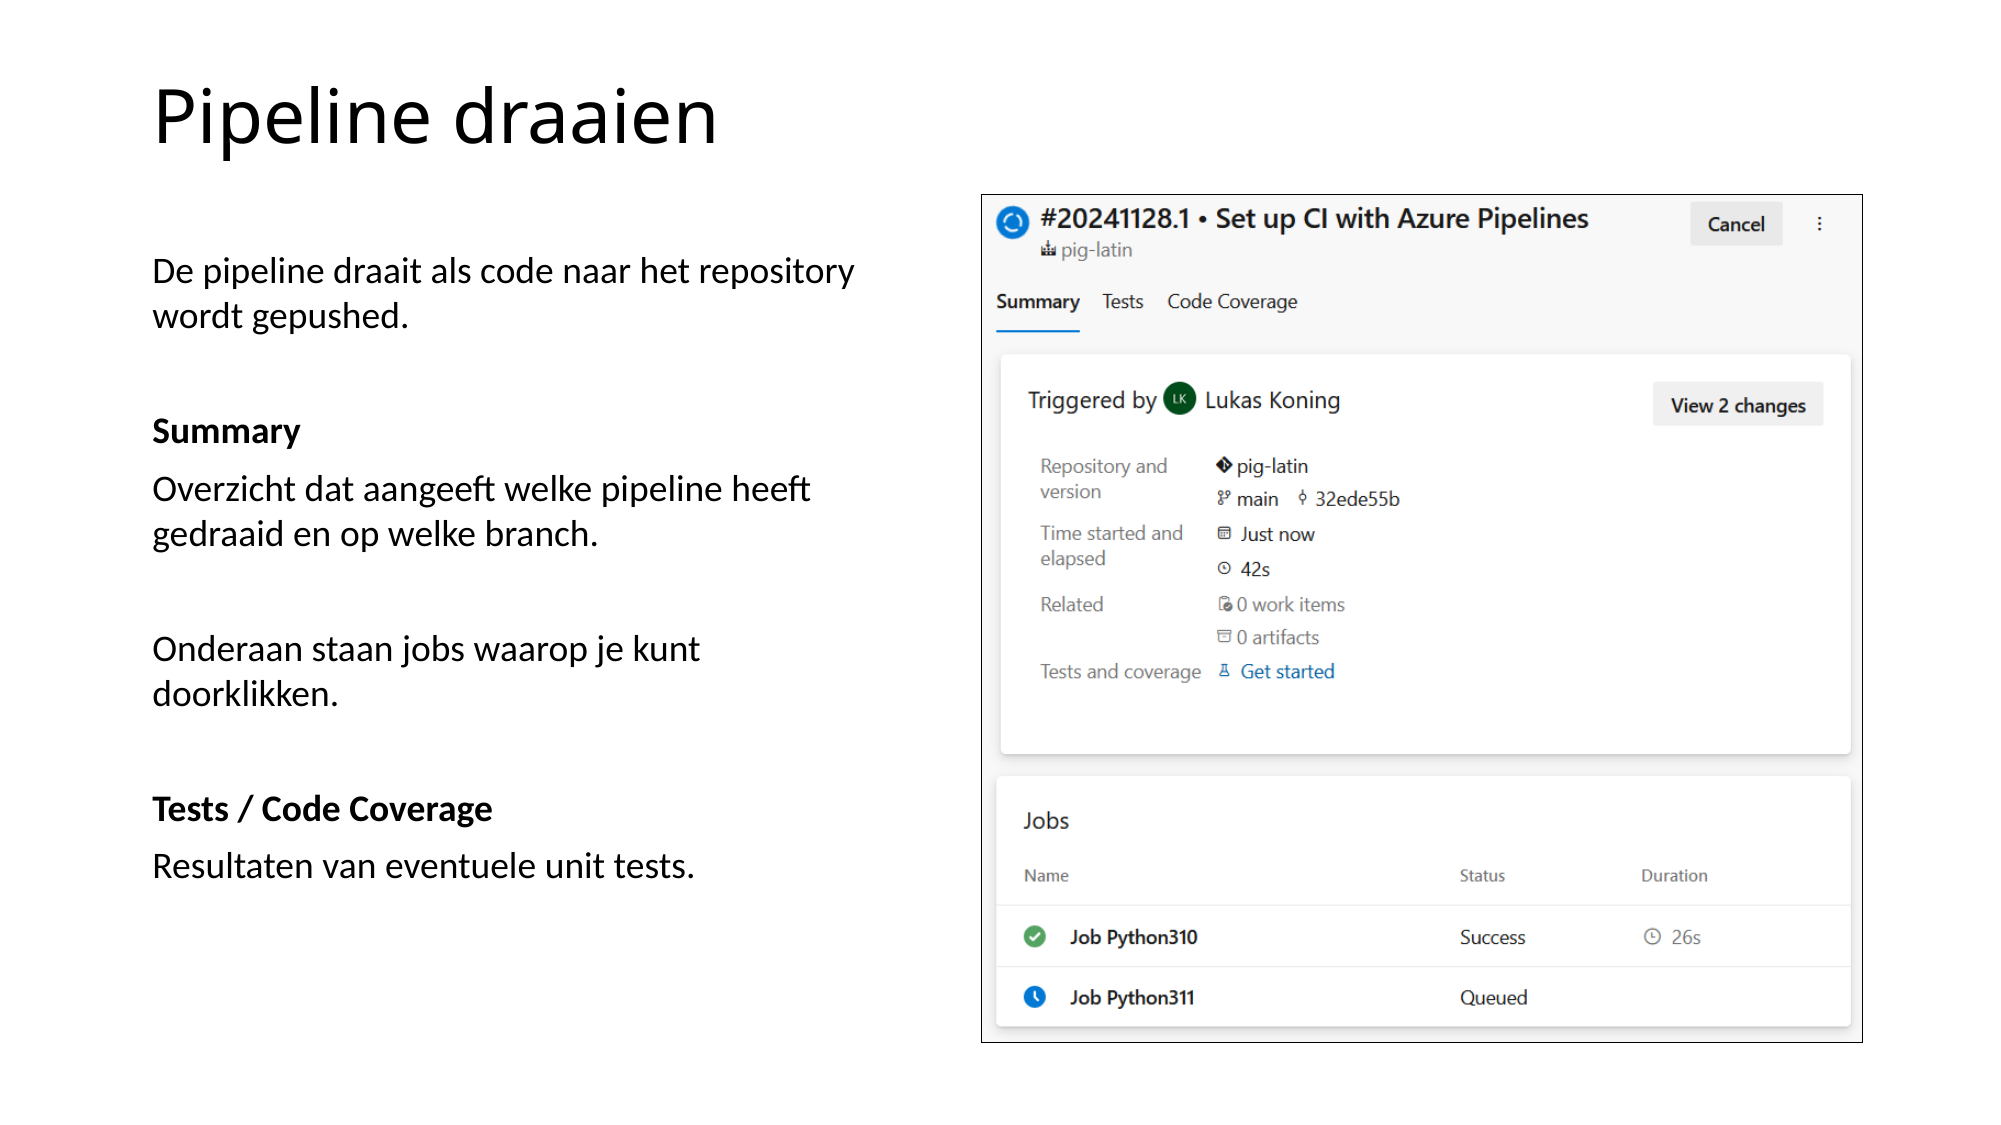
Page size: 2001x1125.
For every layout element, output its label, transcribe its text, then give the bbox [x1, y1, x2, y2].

text_box De pipeline draait als code naar het repository wordt gepushed. Summary Overzicht dat aangeeft welke pipeline heeft gedraaid en op welke branch. Onderaan staan jobs waarop je kunt doorklikken. Tests / Code Coverage Resultaten van eventuele unit tests. [137, 238, 875, 1014]
title Pipeline draaien [137, 59, 1863, 178]
picture [981, 194, 1863, 1043]
